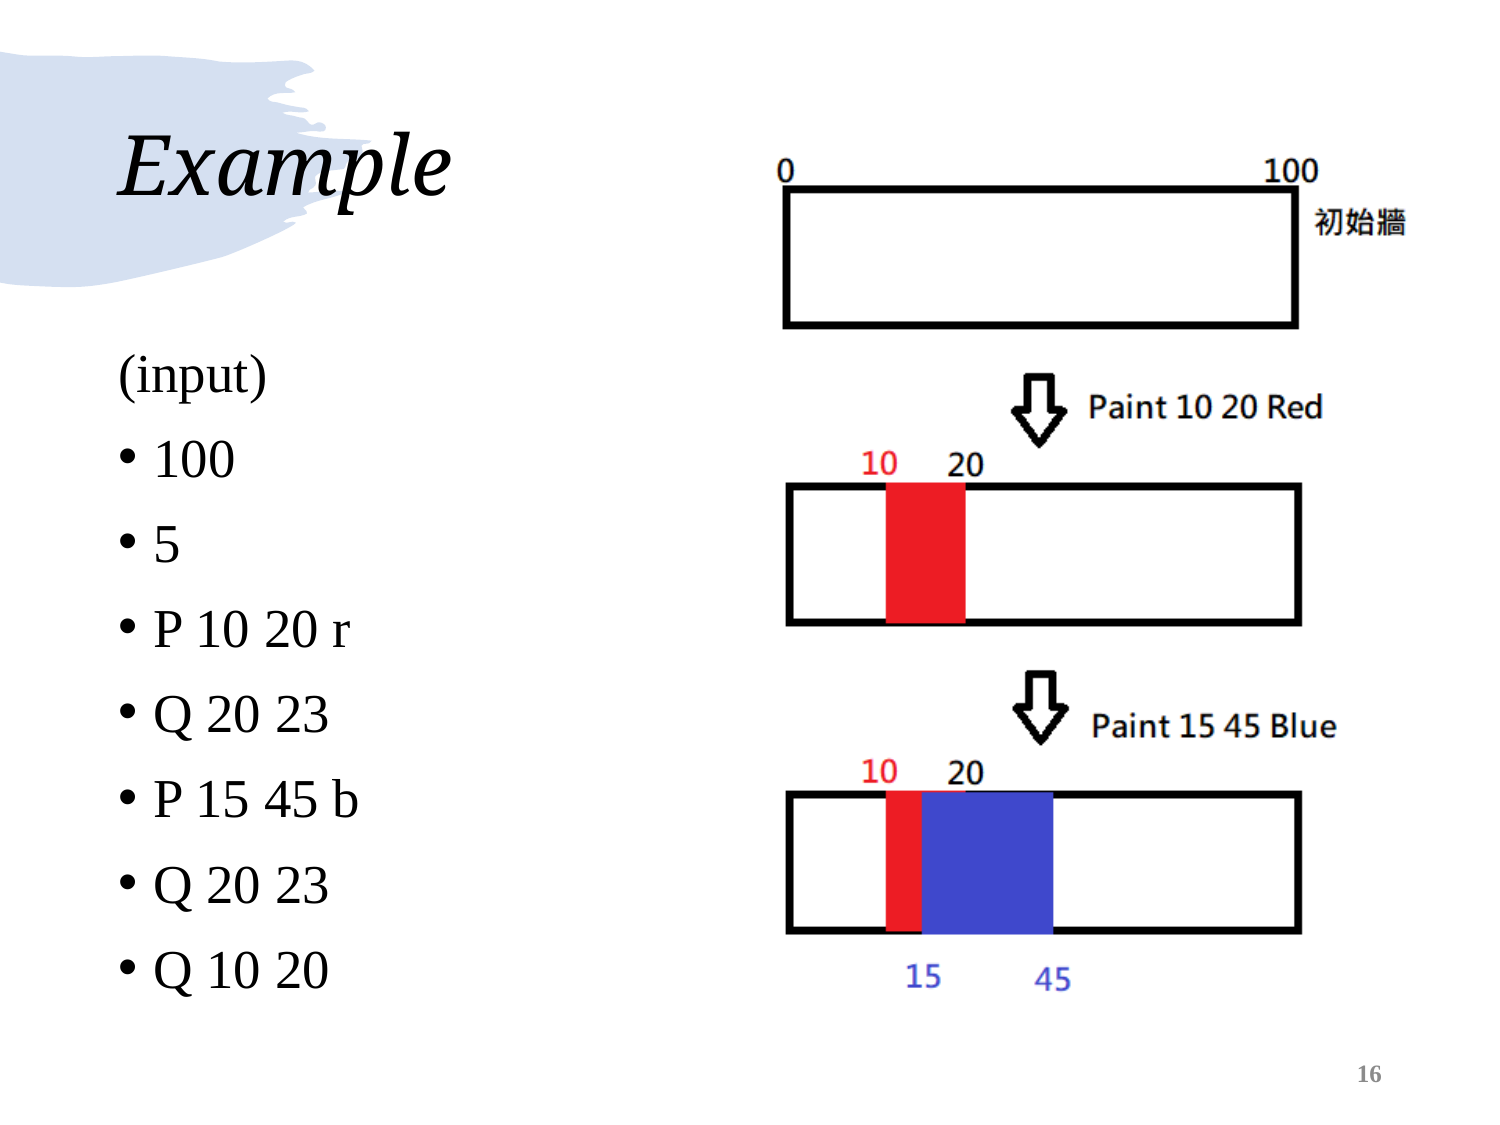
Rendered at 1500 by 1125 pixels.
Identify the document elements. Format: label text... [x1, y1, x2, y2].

slide_number 16 [1059, 1042, 1397, 1103]
list (input) 100 5 P 10 20 r Q 20 23 P 15 45 b Q 20 23 Q 10 20 [103, 329, 690, 1013]
picture [749, 145, 1451, 1013]
title Example [103, 59, 1397, 278]
